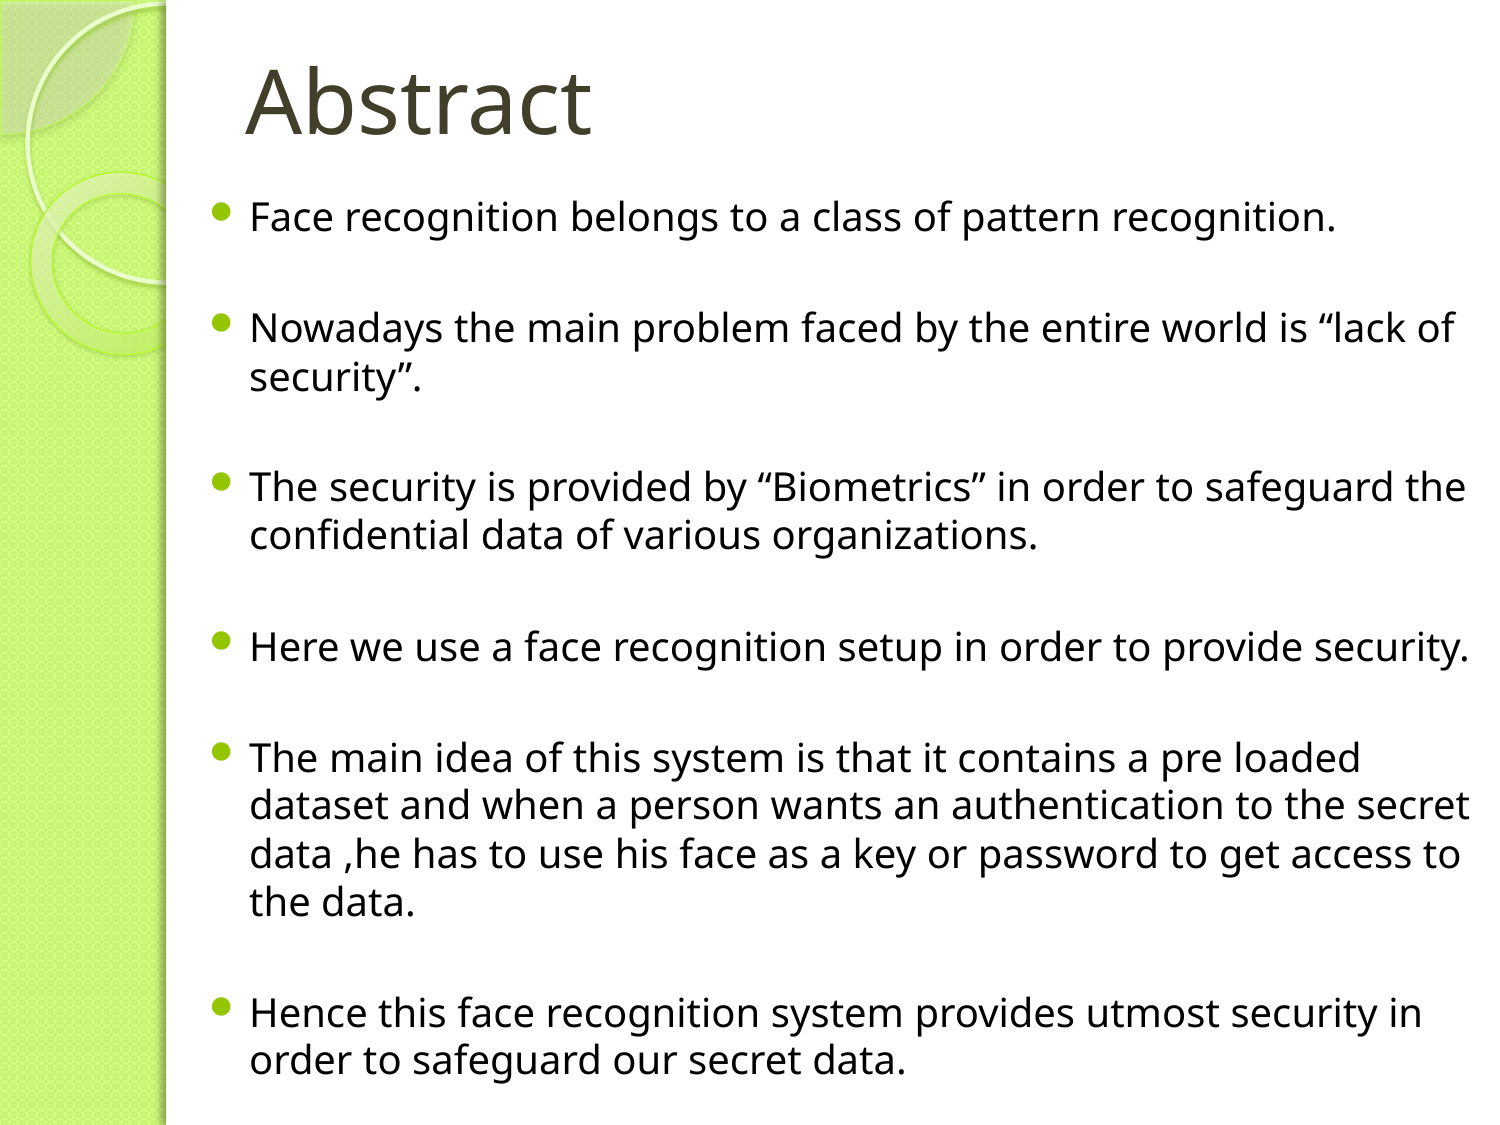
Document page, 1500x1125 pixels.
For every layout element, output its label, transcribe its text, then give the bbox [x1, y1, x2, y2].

list Face recognition belongs to a class of pattern recognition. Nowadays the main problem faced by the entire world is “lack of security”. The security is provided by “Biometrics” in order to safeguard the confidential data of various organizations. Here we use a face recognition setup in order to provide security. The main idea of this system is that it contains a pre loaded dataset and when a person wants an authentication to the secret data ,he has to use his face as a key or password to get access to the data. Hence this face recognition system provides utmost security in order to safeguard our secret data. [183, 184, 1500, 1125]
title Abstract [230, 4, 1461, 184]
